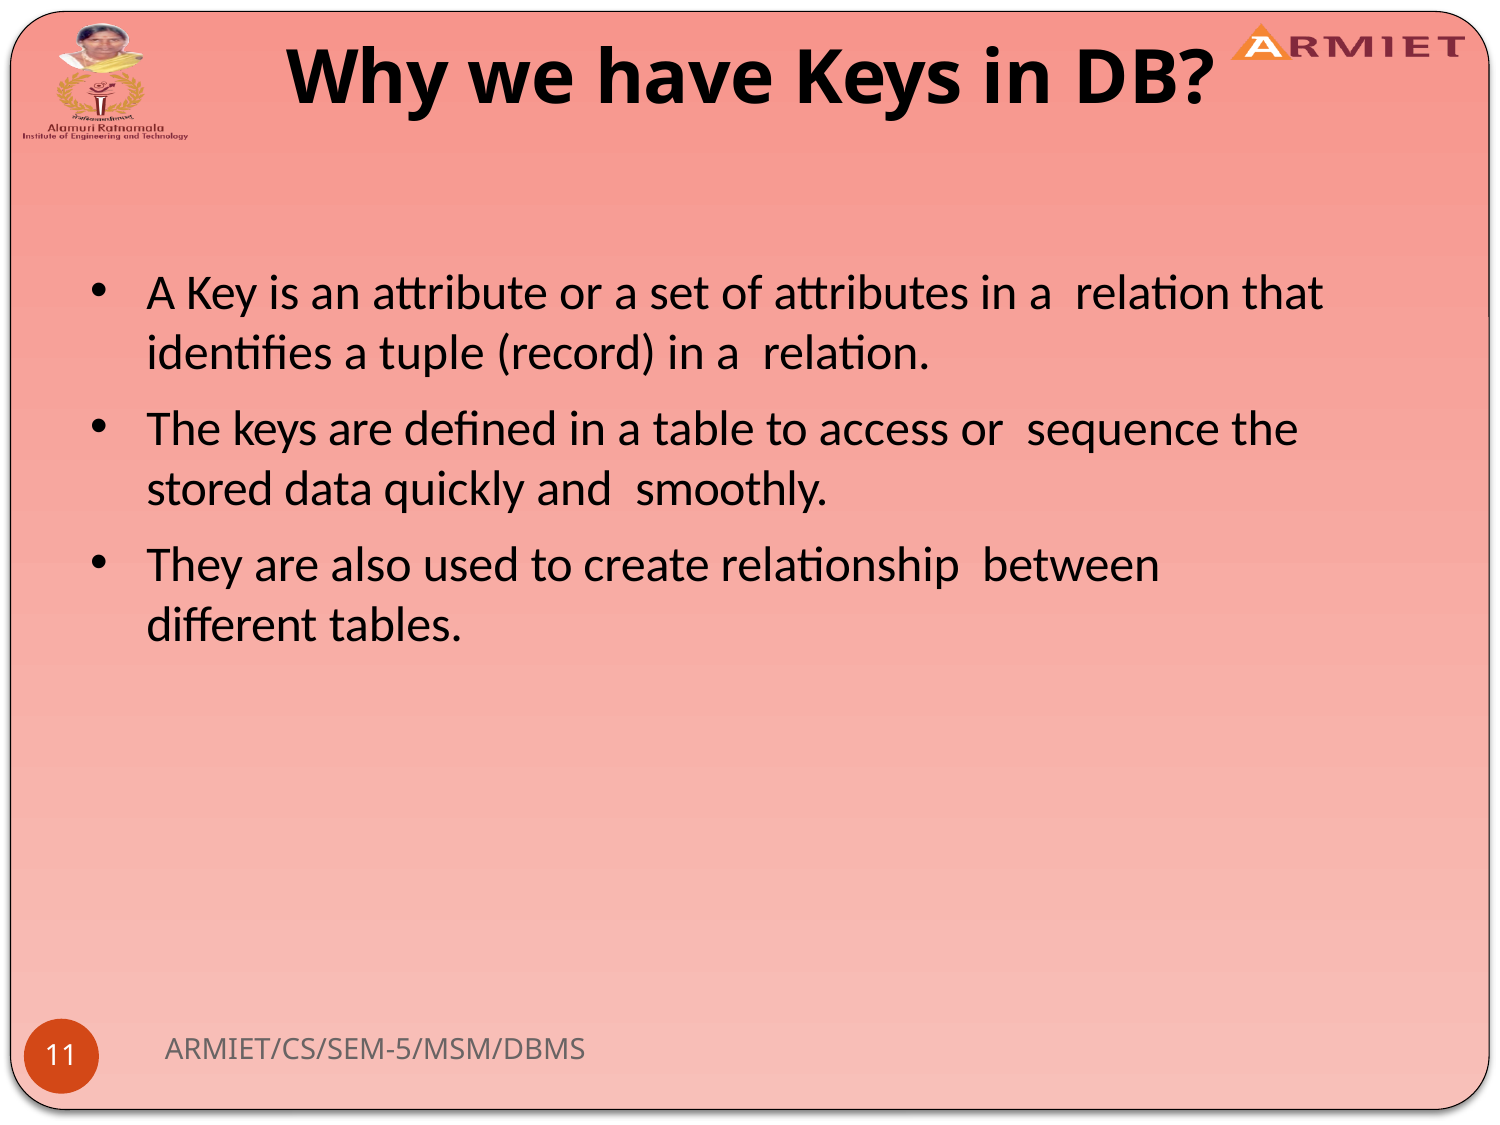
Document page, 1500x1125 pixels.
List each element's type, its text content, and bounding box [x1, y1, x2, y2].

footer ARMIET/CS/SEM-5/MSM/DBMS [150, 1012, 800, 1088]
title Why we have Keys in DB? [152, 0, 1347, 119]
picture [23, 23, 188, 141]
text_box A Key is an attribute or a set of attributes in a relation that identifies a tuple (record) in a relation. The keys are defined in a table to access or sequence the stored data quickly and smoothly. They are also used to create relationship between different tables. [87, 256, 1373, 652]
slide_number 11 [23, 1018, 99, 1094]
picture [1230, 23, 1466, 61]
